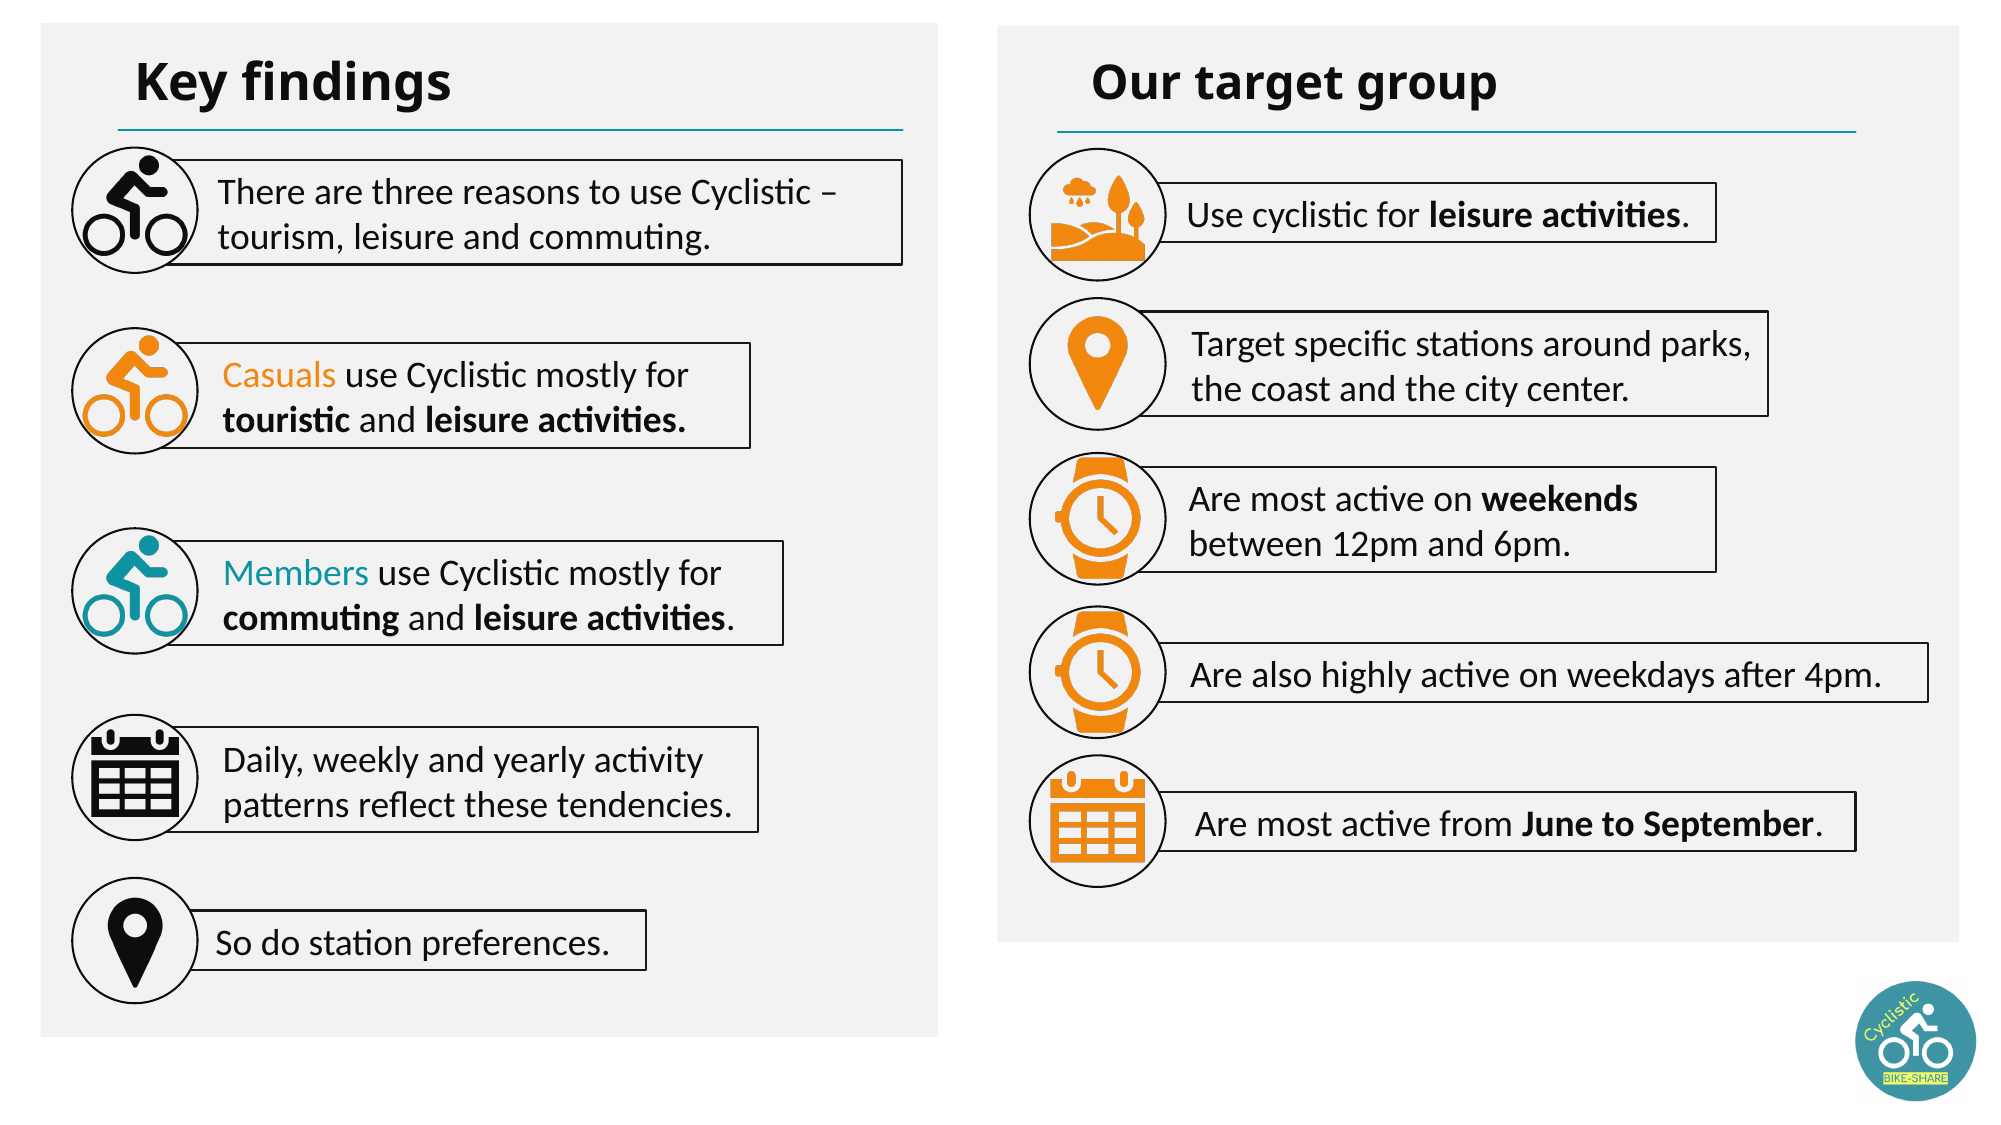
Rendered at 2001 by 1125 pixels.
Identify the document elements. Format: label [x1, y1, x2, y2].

picture [1029, 606, 1166, 739]
picture [75, 326, 195, 446]
picture [73, 711, 197, 835]
picture [1031, 752, 1164, 881]
picture [1029, 452, 1166, 584]
picture [1029, 297, 1166, 430]
picture [72, 879, 198, 1006]
picture [75, 146, 195, 265]
text_box [997, 24, 1960, 943]
picture [1046, 168, 1150, 268]
picture [75, 526, 195, 646]
picture [1852, 975, 1979, 1104]
text_box [40, 22, 939, 1038]
